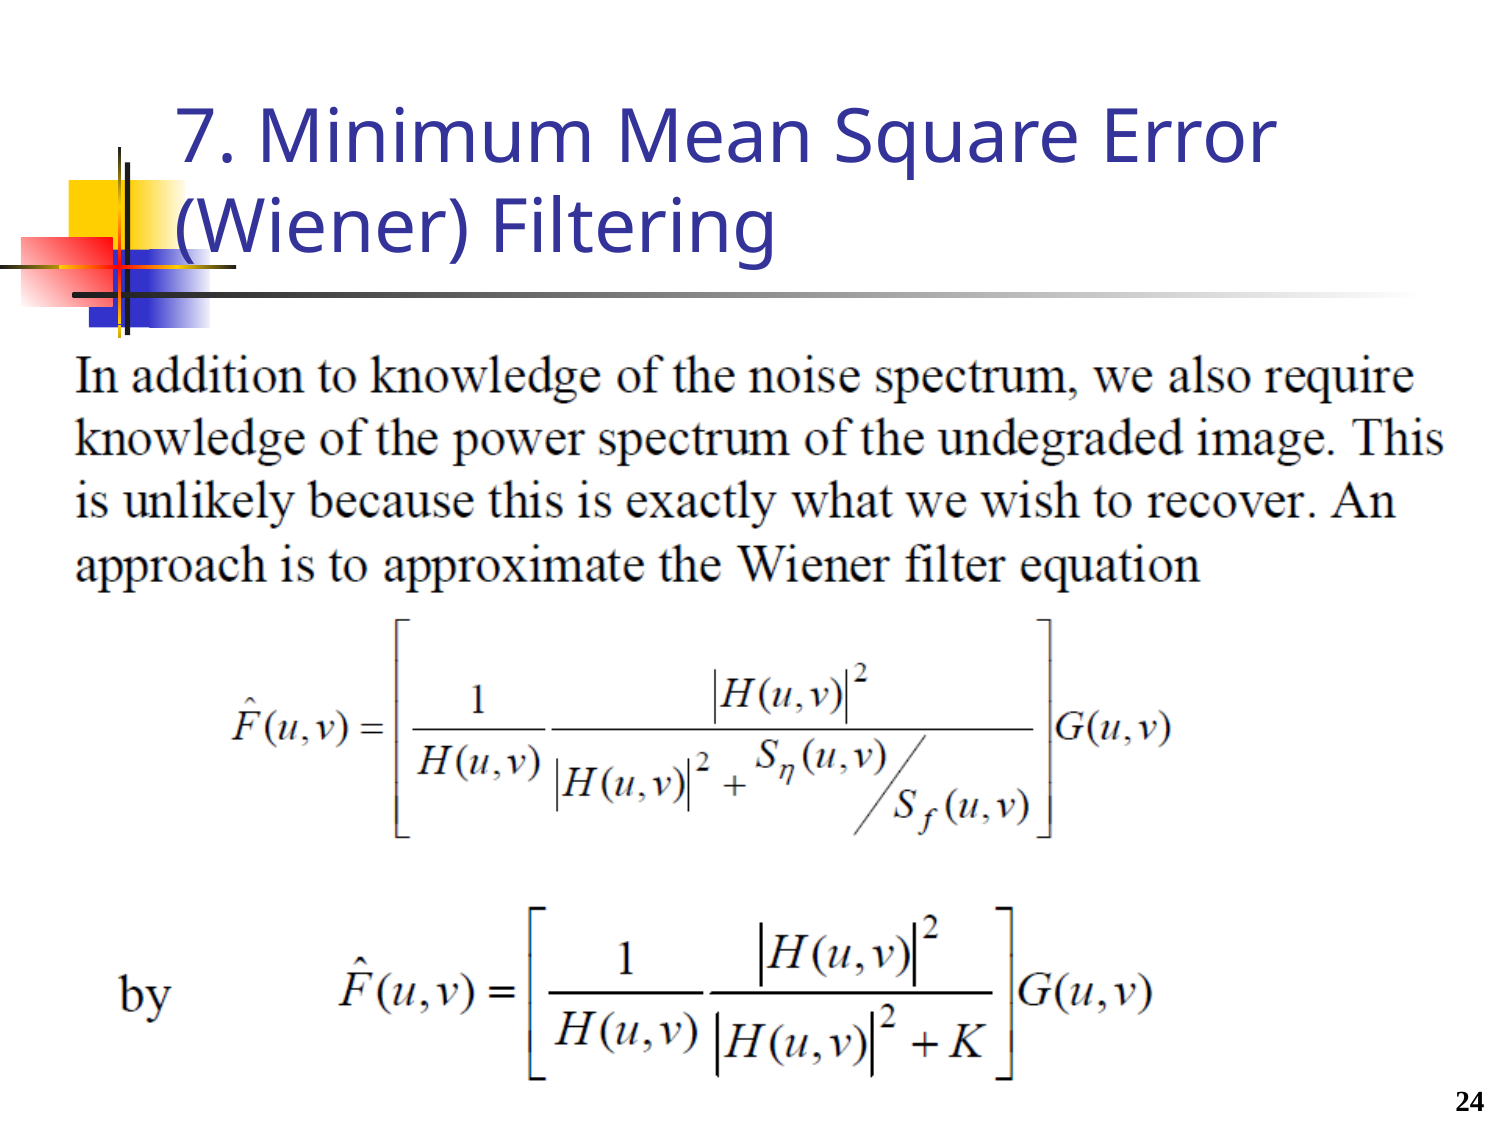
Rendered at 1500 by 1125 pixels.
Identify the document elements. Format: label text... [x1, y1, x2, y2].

title 7. Minimum Mean Square Error (Wiener) Filtering [159, 34, 1468, 276]
list [64, 314, 1459, 1095]
slide_number 24 [1187, 1049, 1500, 1125]
picture [64, 337, 1452, 1101]
